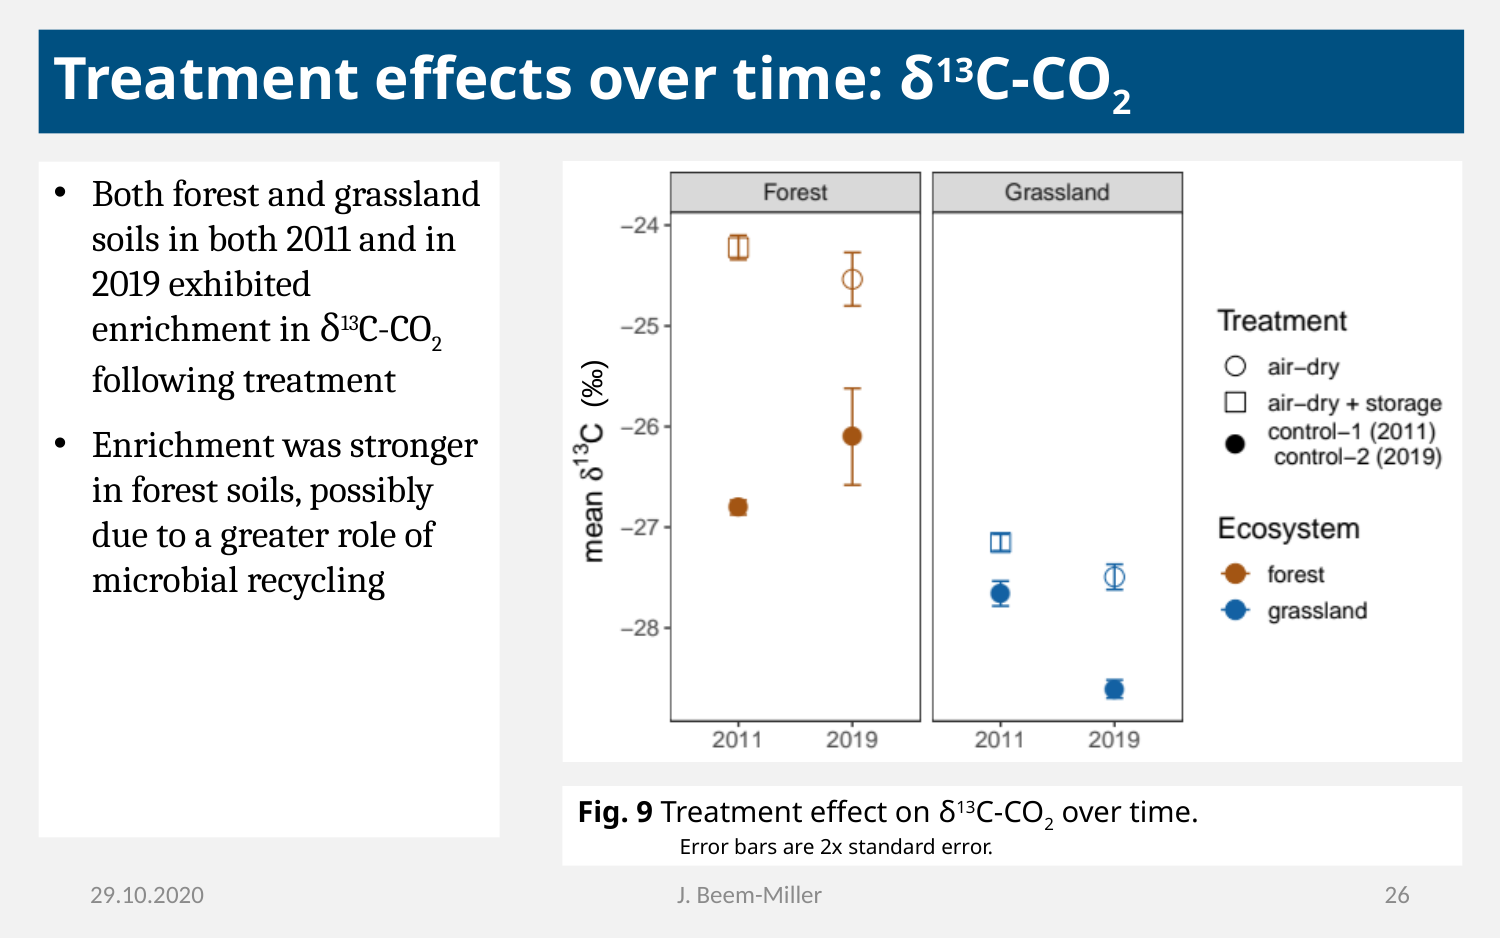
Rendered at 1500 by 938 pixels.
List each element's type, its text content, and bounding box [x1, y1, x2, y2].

title Treatment effects over time: δ13C-CO2 [38, 29, 1465, 134]
footer J. Beem-Miller [512, 868, 988, 919]
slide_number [75, 868, 425, 919]
list Both forest and grassland soils in both 2011 and in 2019 exhibited enrichment in δ13C-CO2 following treatment Enrichment was stronger in forest soils, possibly due to a greater role of microbial recycling [38, 161, 500, 838]
text_box Fig. 9 Treatment effect on δ13C-CO2 over time. Error bars are 2x standard error. [562, 786, 1463, 866]
picture [562, 161, 1463, 762]
slide_number 26 [1074, 868, 1425, 919]
